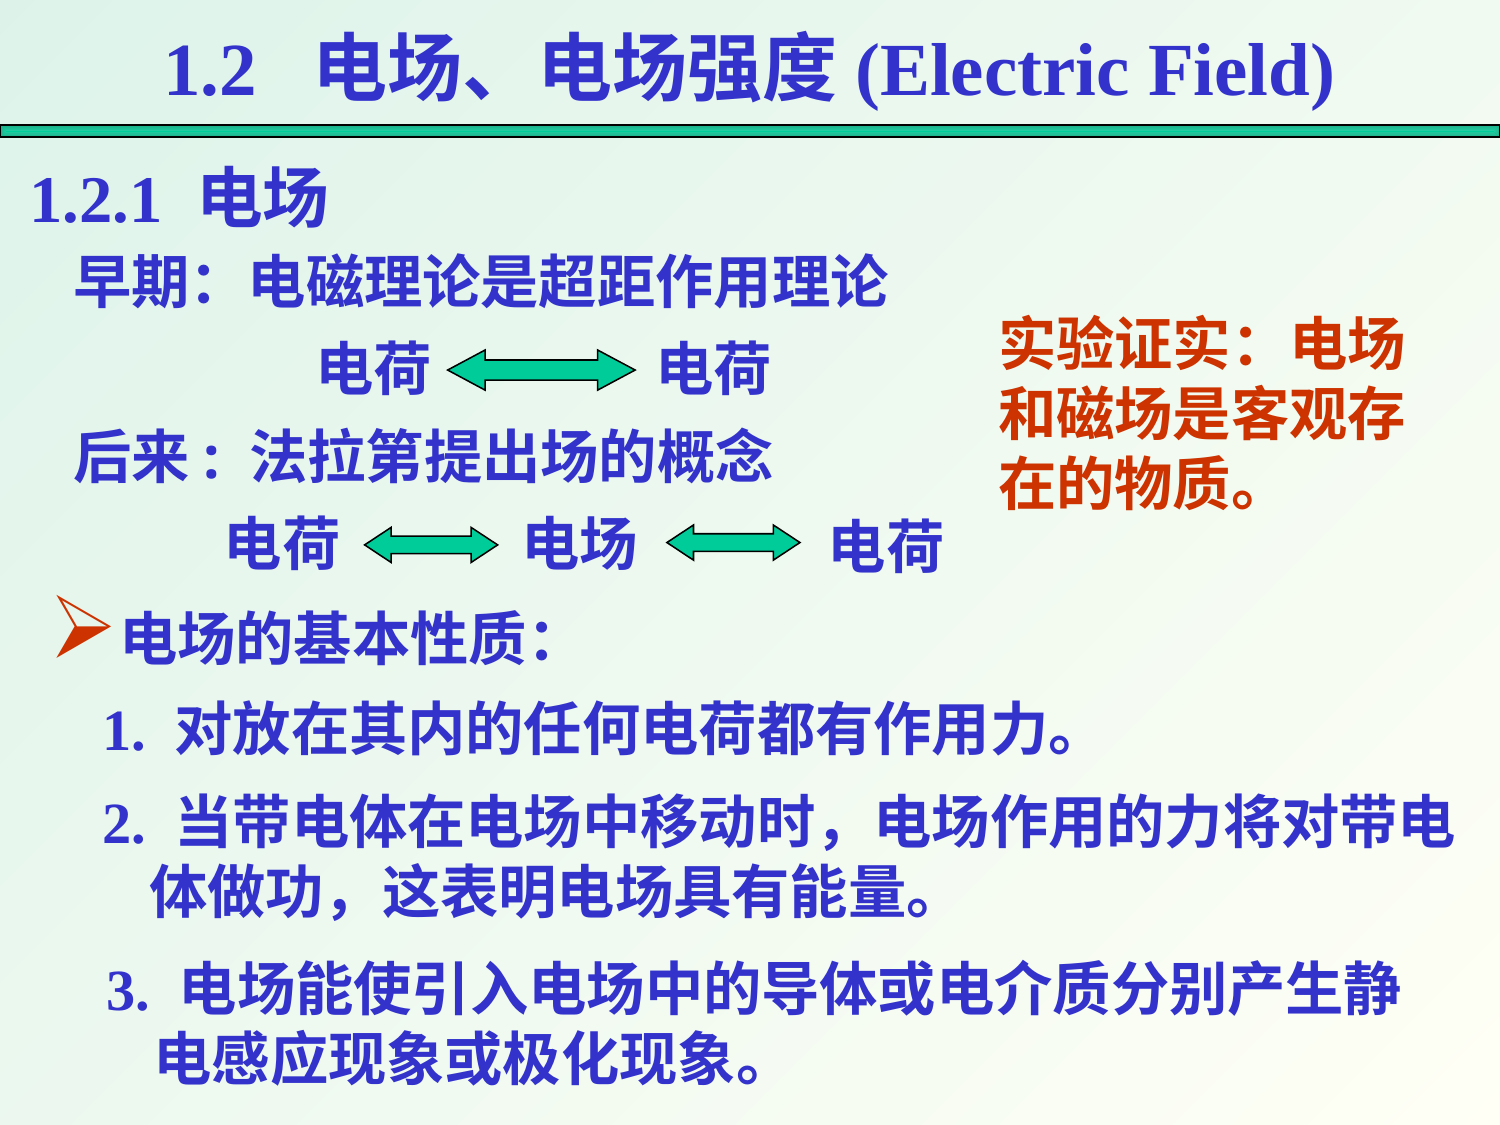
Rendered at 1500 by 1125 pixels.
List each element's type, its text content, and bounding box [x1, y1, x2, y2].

text_box 1.2.1 电场 [14, 148, 345, 244]
text_box 1.2 电场、电场强度(Electric Field) [148, 12, 1351, 118]
text_box 实验证实：电场和磁场是客观存在的物质。 [983, 299, 1447, 525]
text_box 电场的基本性质： [34, 594, 723, 680]
text_box 2. 当带电体在电场中移动时，电场作用的力将对带电体做功，这表明电场具有能量。 [87, 777, 1475, 932]
text_box 早期：电磁理论是超距作用理论 [58, 237, 934, 393]
text_box 后来: 法拉第提出场的概念 [58, 412, 904, 498]
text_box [199, 499, 961, 588]
text_box 1. 对放在其内的任何电荷都有作用力。 [87, 684, 1176, 770]
text_box [0, 124, 1500, 138]
text_box 3. 电场能使引入电场中的导体或电介质分别产生静电感应现象或极化现象。 [91, 945, 1475, 1100]
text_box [299, 324, 788, 411]
